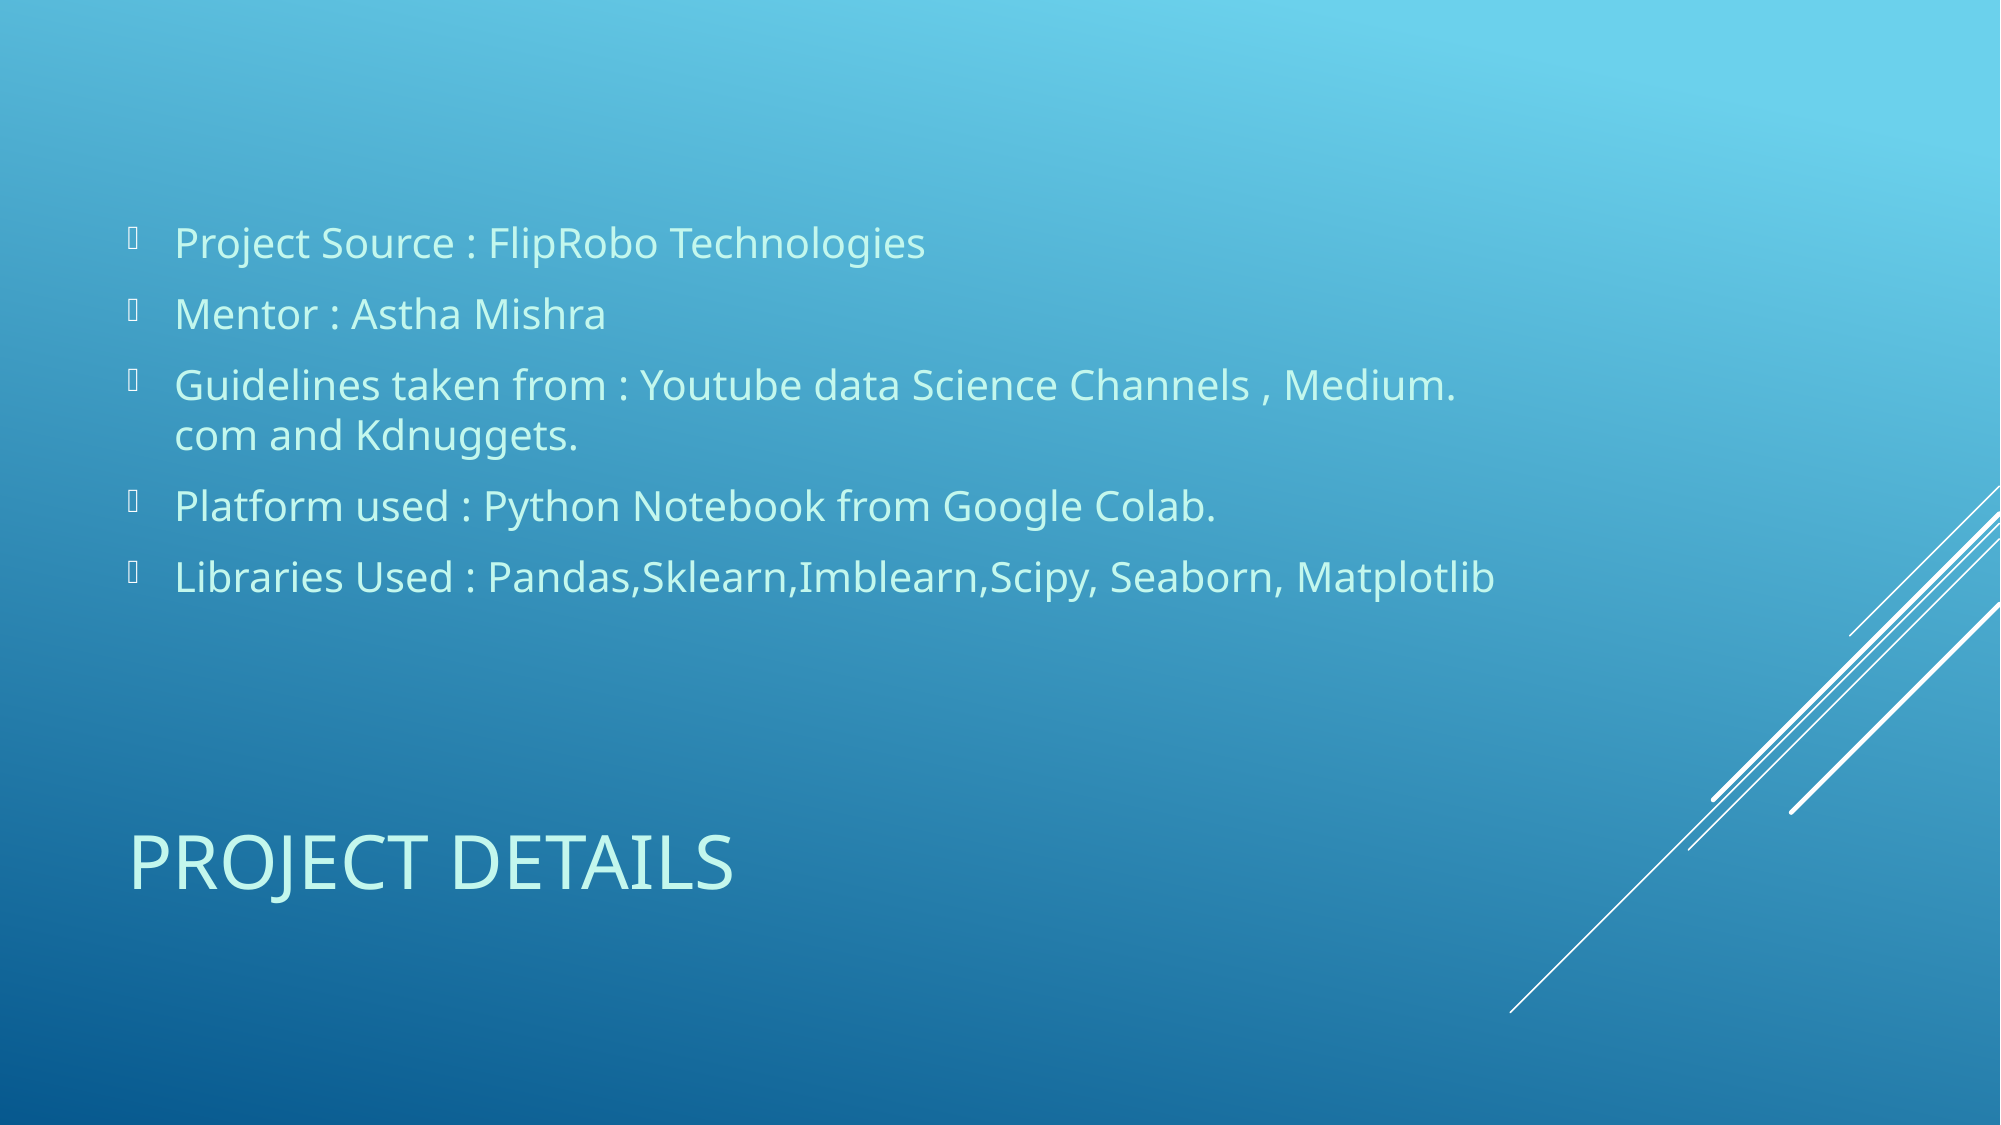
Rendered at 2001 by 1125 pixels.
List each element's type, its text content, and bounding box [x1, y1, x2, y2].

list Project Source : FlipRobo Technologies Mentor : Astha Mishra Guidelines taken from : Youtube data Science Channels , Medium. com and Kdnuggets. Platform used : Python Notebook from Google Colab. Libraries Used : Pandas,Sklearn,Imblearn,Scipy, Seaborn, Matplotlib [112, 112, 1513, 706]
title Project details [112, 736, 1513, 984]
